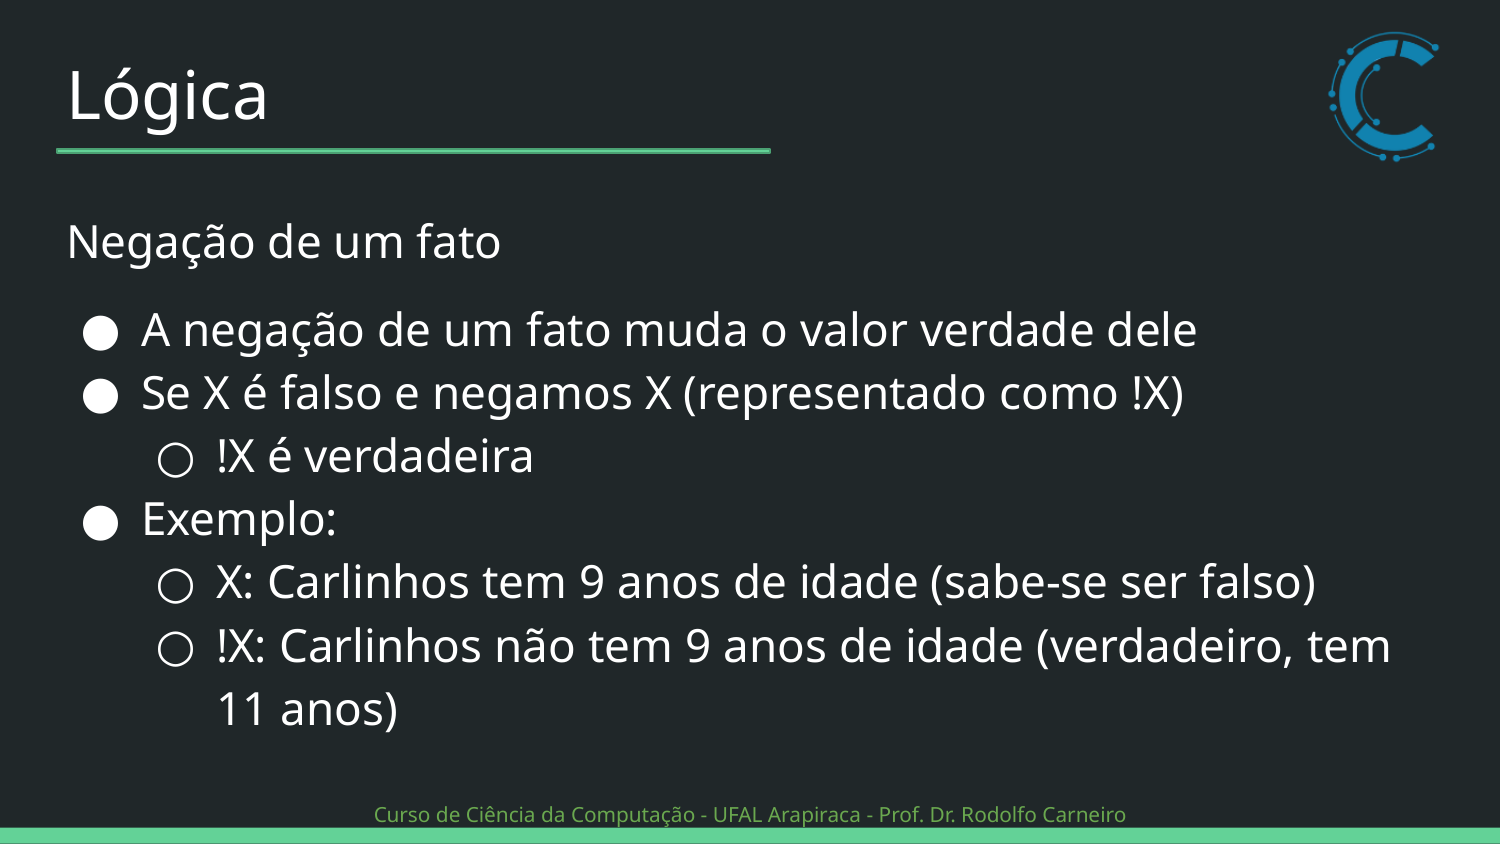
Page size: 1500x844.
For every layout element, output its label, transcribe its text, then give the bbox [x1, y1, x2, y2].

picture [1319, 25, 1450, 170]
text_box Curso de Ciência da Computação - UFAL Arapiraca - Prof. Dr. Rodolfo Carneiro [0, 789, 1500, 840]
title Lógica [51, 37, 1314, 147]
list Negação de um fato A negação de um fato muda o valor verdade dele Se X é falso e negamos X (representado como !X) !X é verdadeira Exemplo: X: Carlinhos tem 9 anos de idade (sabe-se ser falso) !X: Carlinhos não tem 9 anos de idade (verdadeiro, tem 11 anos) [51, 189, 1449, 750]
text_box [57, 148, 770, 154]
